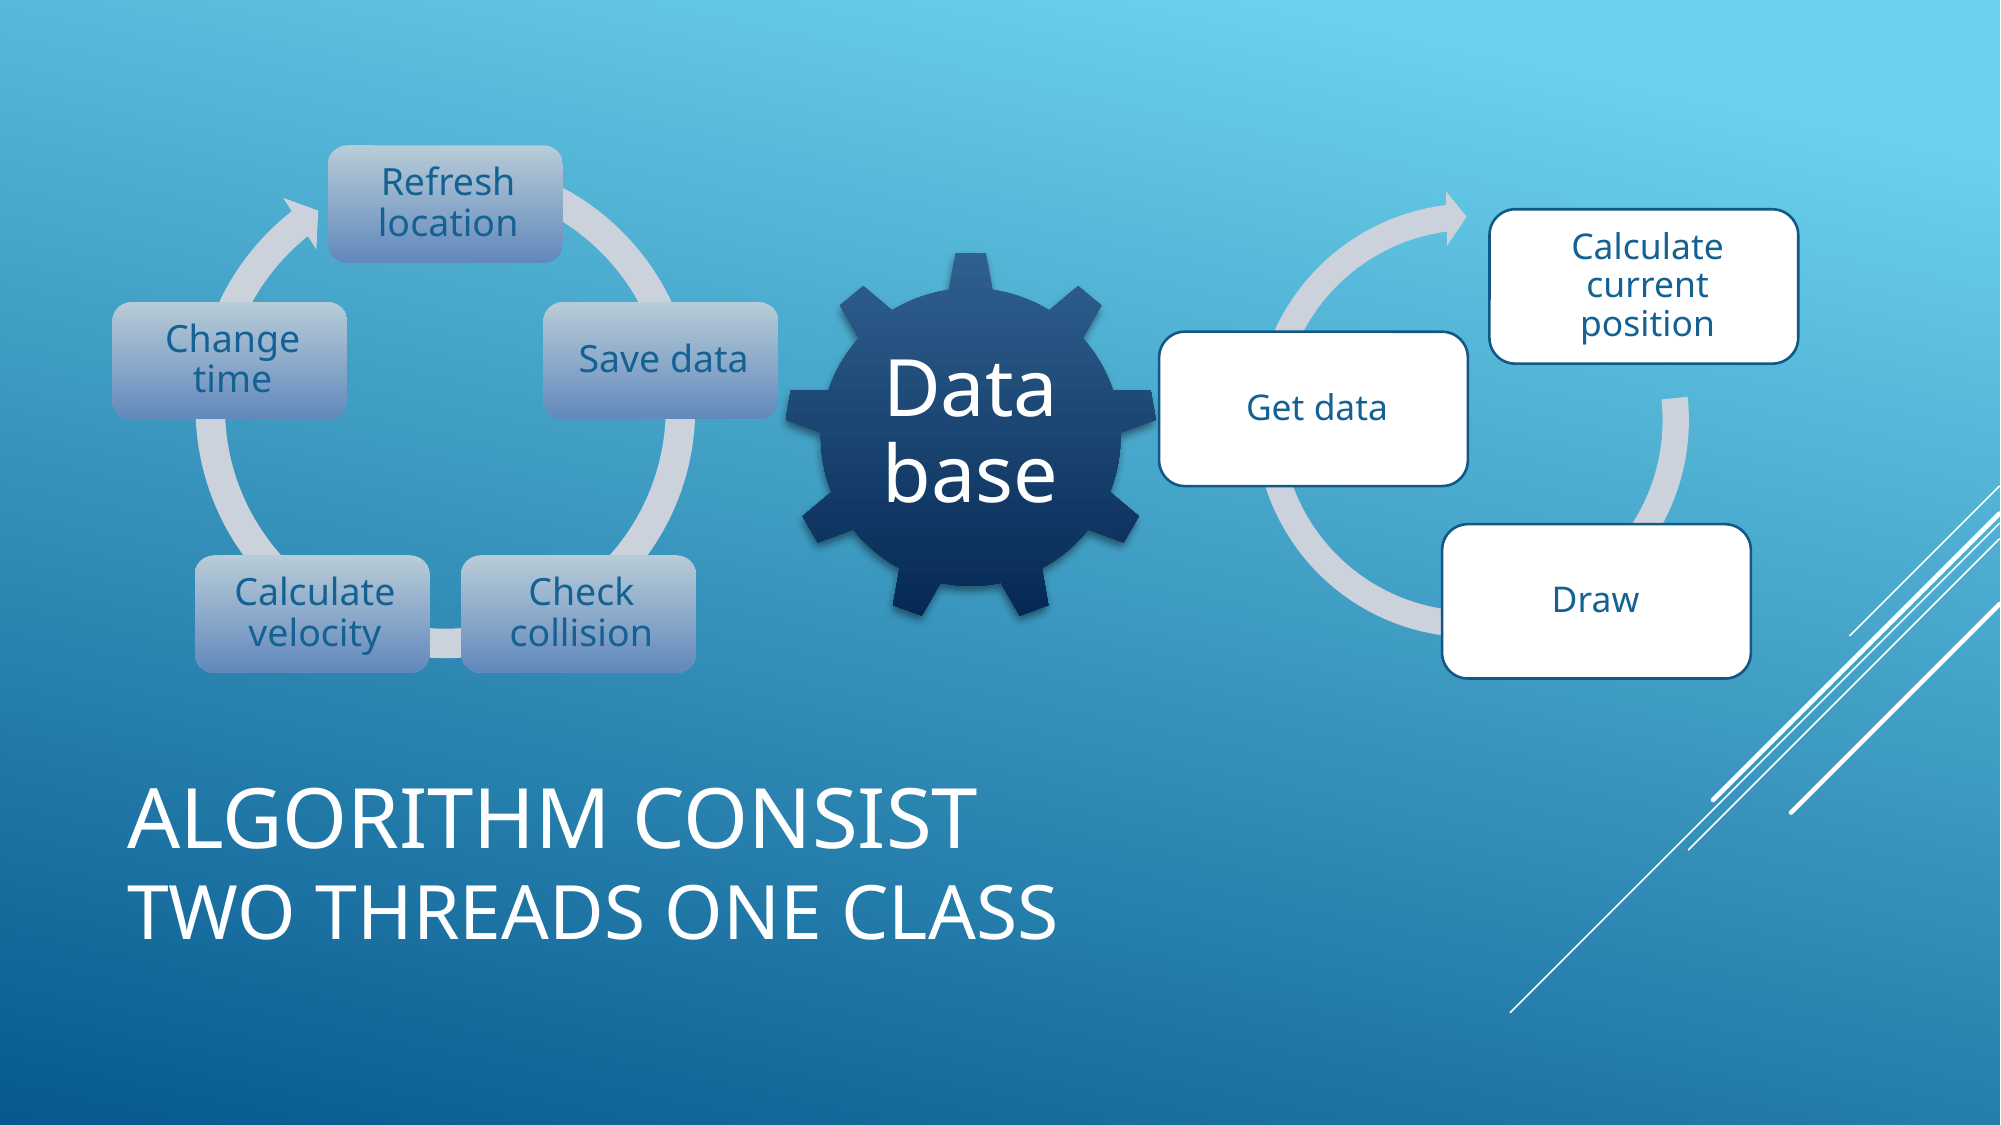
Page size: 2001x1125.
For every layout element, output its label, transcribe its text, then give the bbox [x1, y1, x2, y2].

title Algorithm consist two threads one class [112, 736, 1513, 984]
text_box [1158, 135, 1819, 683]
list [111, 112, 779, 706]
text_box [692, 250, 1307, 679]
